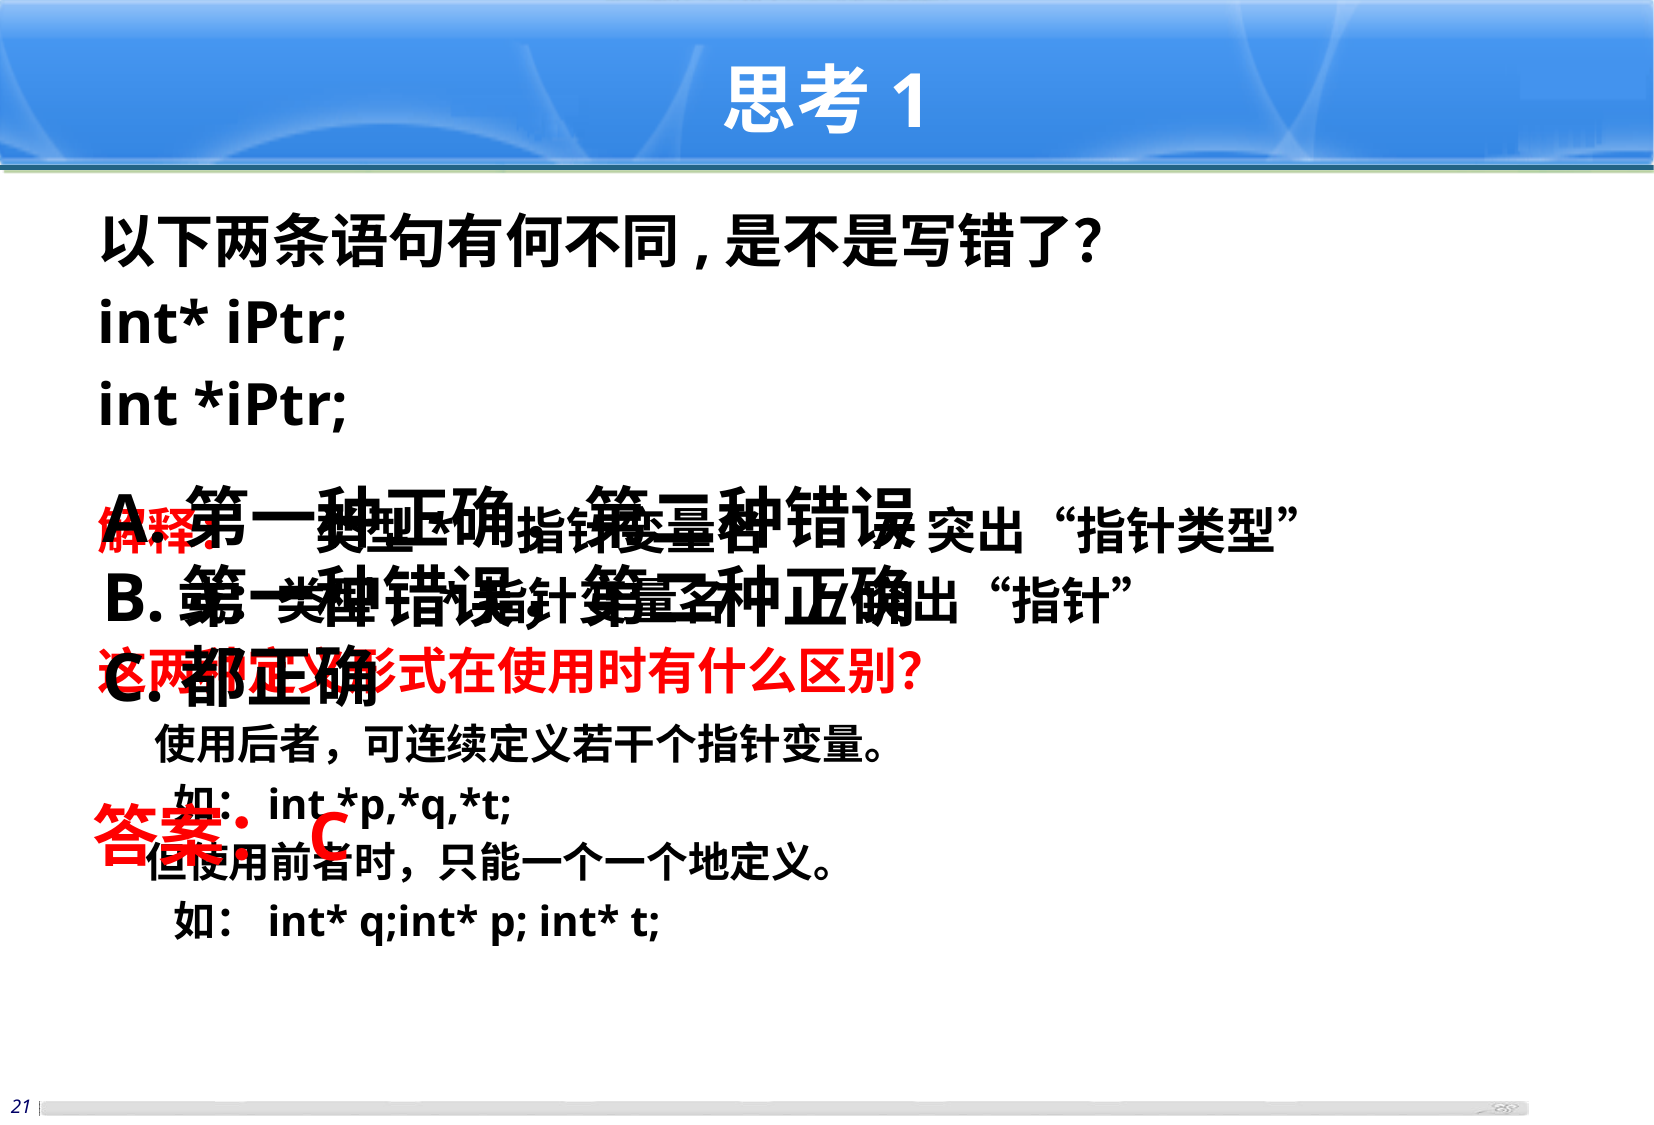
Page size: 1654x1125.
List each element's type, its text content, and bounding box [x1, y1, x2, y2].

picture [39, 1101, 1529, 1116]
text_box 答案：C [77, 786, 366, 881]
title 思考1 [82, 45, 1572, 196]
text_box A.第一种正确，第二种错误 B.第一种错误，第二种正确 C.都正确 [87, 467, 1057, 803]
list 以下两条语句有何不同,是不是写错了？ int* iPtr; int *iPtr; 解释： 类型* 指针变量名 //突出“指针类型” 或：类型 *指针变量名 //突出“指针” 这两种定义形式在使用时有什么区别？ 使用后者，可连续定义若干个指针变量。 如：int *p,*q,*t; 但使用前者时，只能一个一个地定义。 如：int* q;int* p; int* t; [82, 196, 1572, 1005]
picture [0, 0, 1654, 165]
